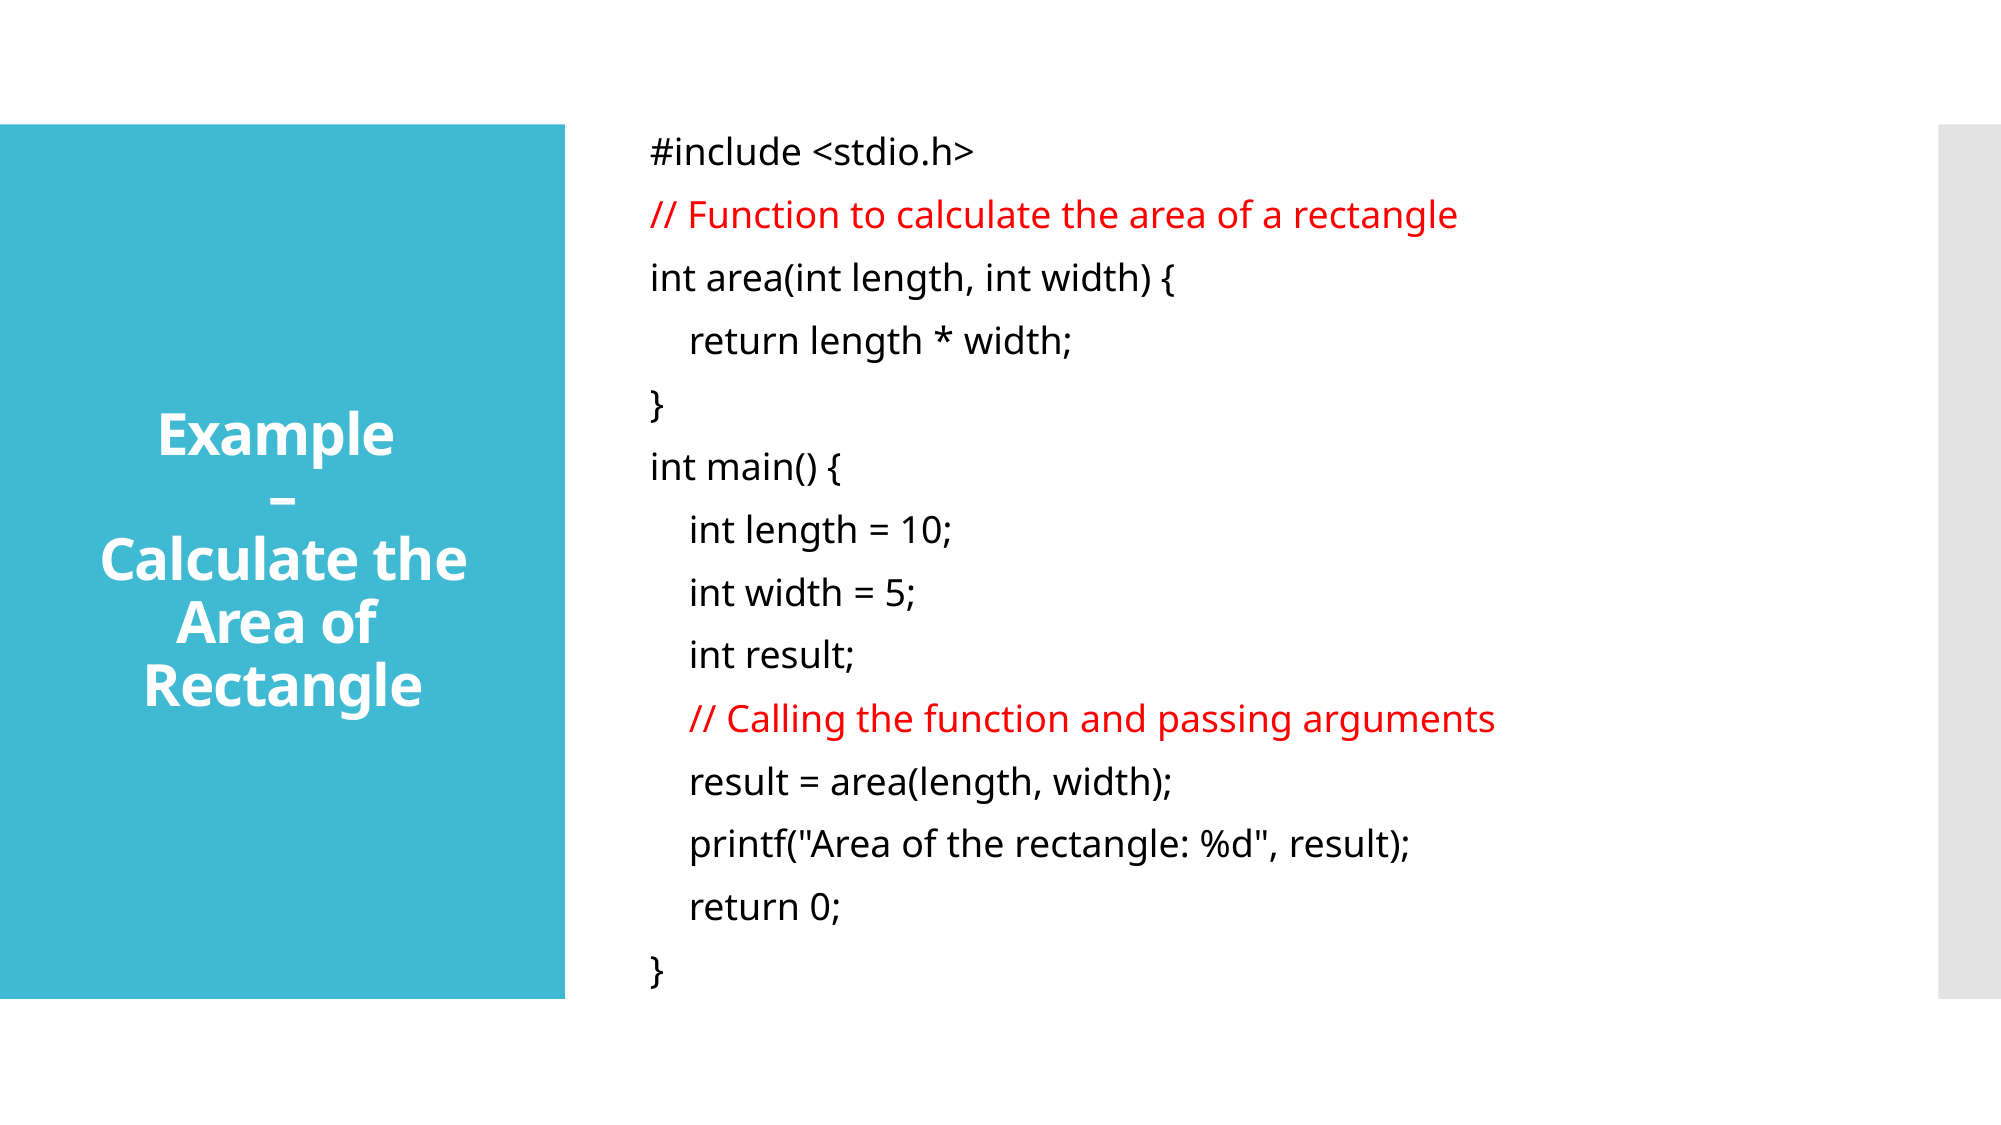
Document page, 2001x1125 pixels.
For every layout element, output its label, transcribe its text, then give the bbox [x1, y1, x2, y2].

title Example – Calculate the Area of Rectangle [41, 184, 525, 940]
list #include <stdio.h> // Function to calculate the area of a rectangle int area(int length, int width) { return length * width; } int main() { int length = 10; int width = 5; int result; // Calling the function and passing arguments result = area(length, width); printf("Area of the rectangle: %d", result); return 0; } [634, 124, 1835, 1001]
